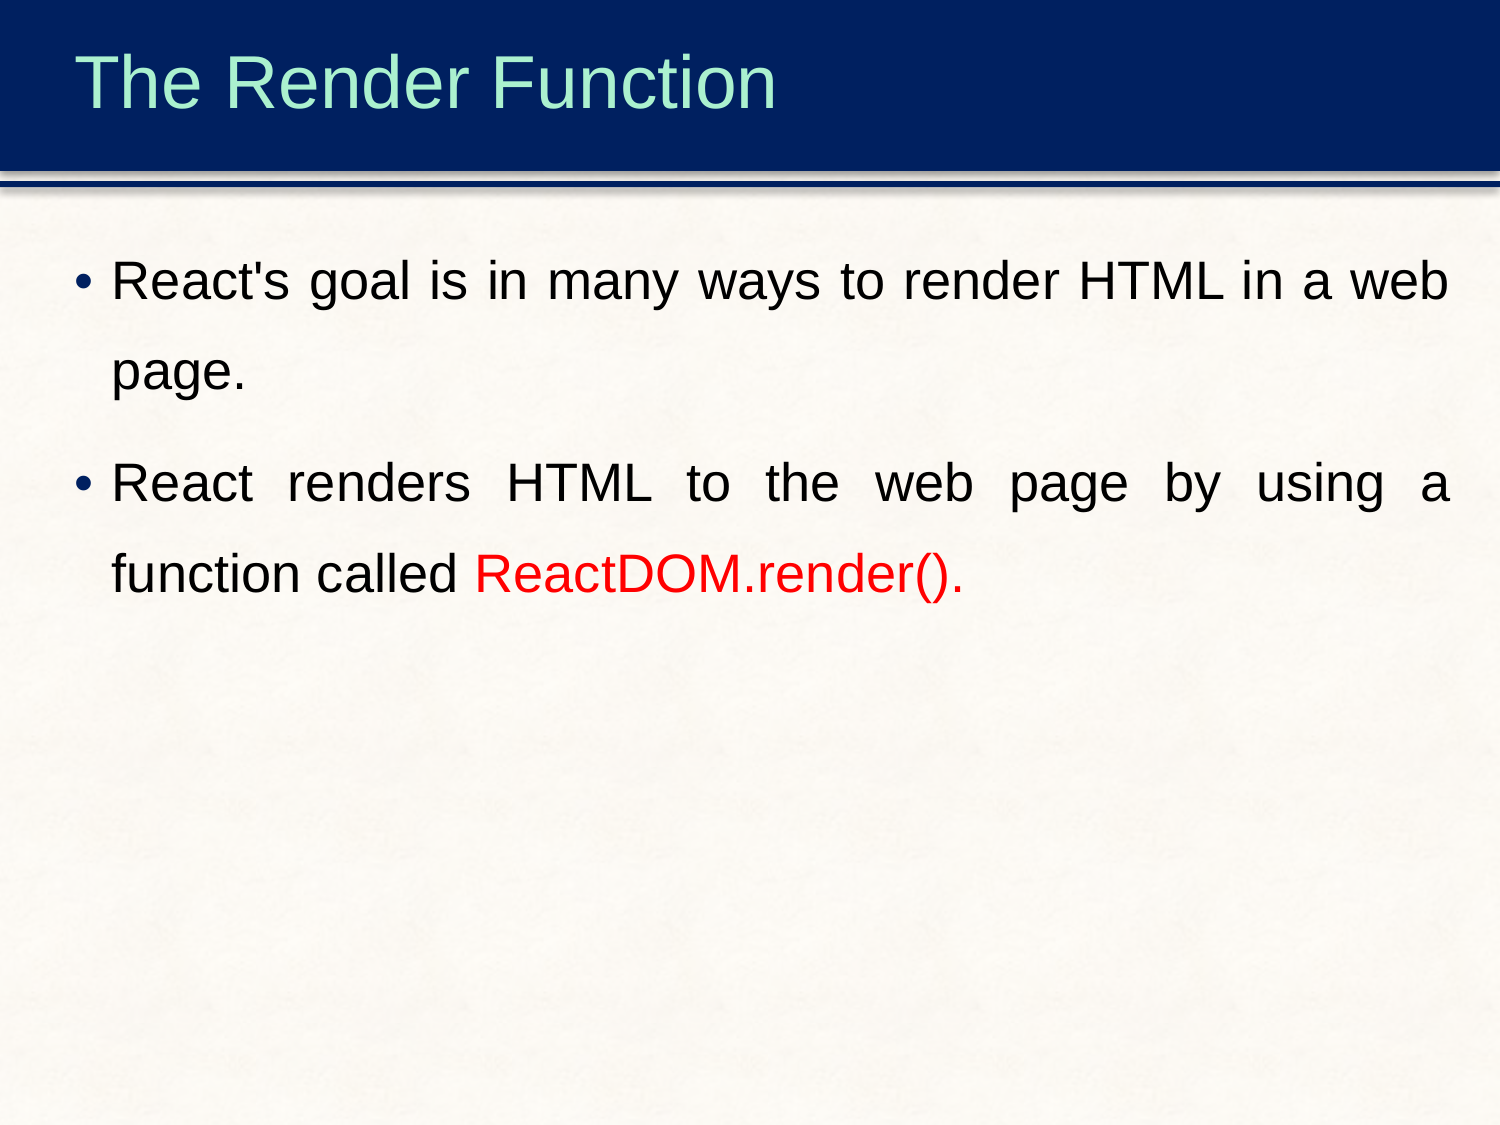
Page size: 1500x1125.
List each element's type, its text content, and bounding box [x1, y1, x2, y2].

list React's goal is in many ways to render HTML in a web page. React renders HTML to the web page by using a function called ReactDOM.render(). [59, 212, 1468, 1099]
title The Render Function [59, 0, 1500, 171]
